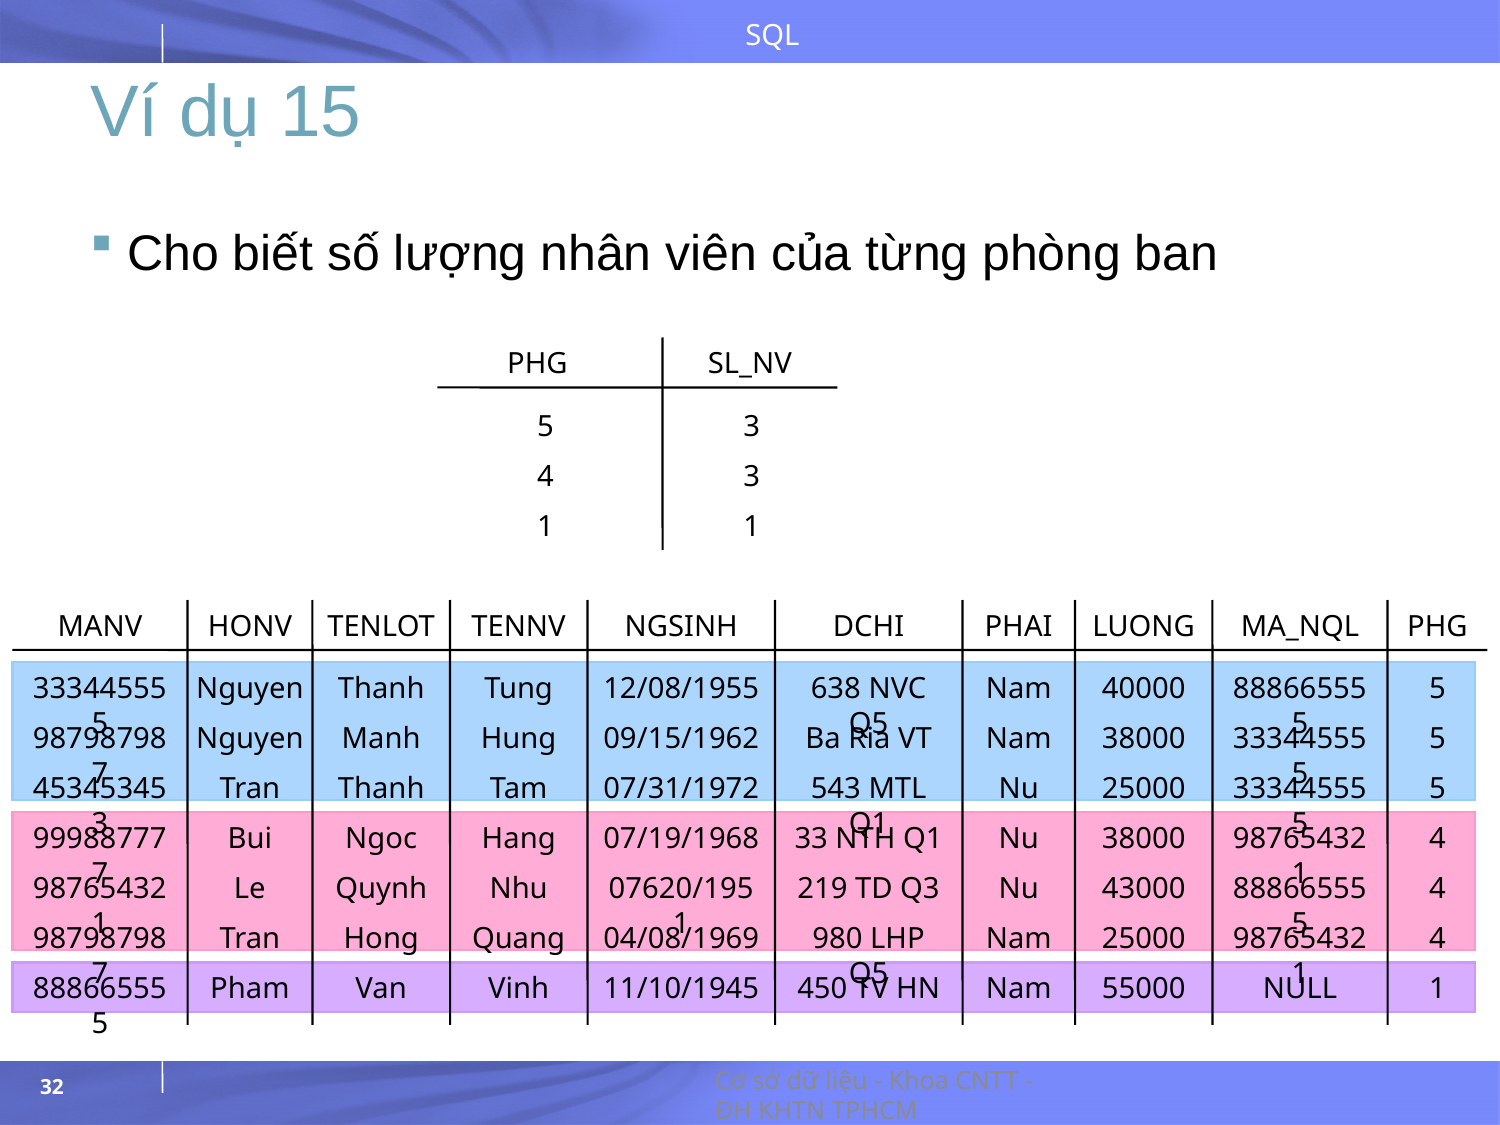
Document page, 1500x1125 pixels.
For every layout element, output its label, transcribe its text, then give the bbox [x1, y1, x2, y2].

picture [0, 1061, 1500, 1125]
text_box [12, 599, 1488, 1026]
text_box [424, 337, 842, 551]
picture [0, 0, 1500, 63]
title Ví dụ 15 [75, 58, 1463, 160]
slide_number 32 [25, 1066, 191, 1120]
list Cho biết số lượng nhân viên của từng phòng ban [75, 212, 1425, 598]
slide_number Cơ sở dữ liệu - Khoa CNTT - ĐH KHTN TPHCM [699, 1065, 1050, 1125]
